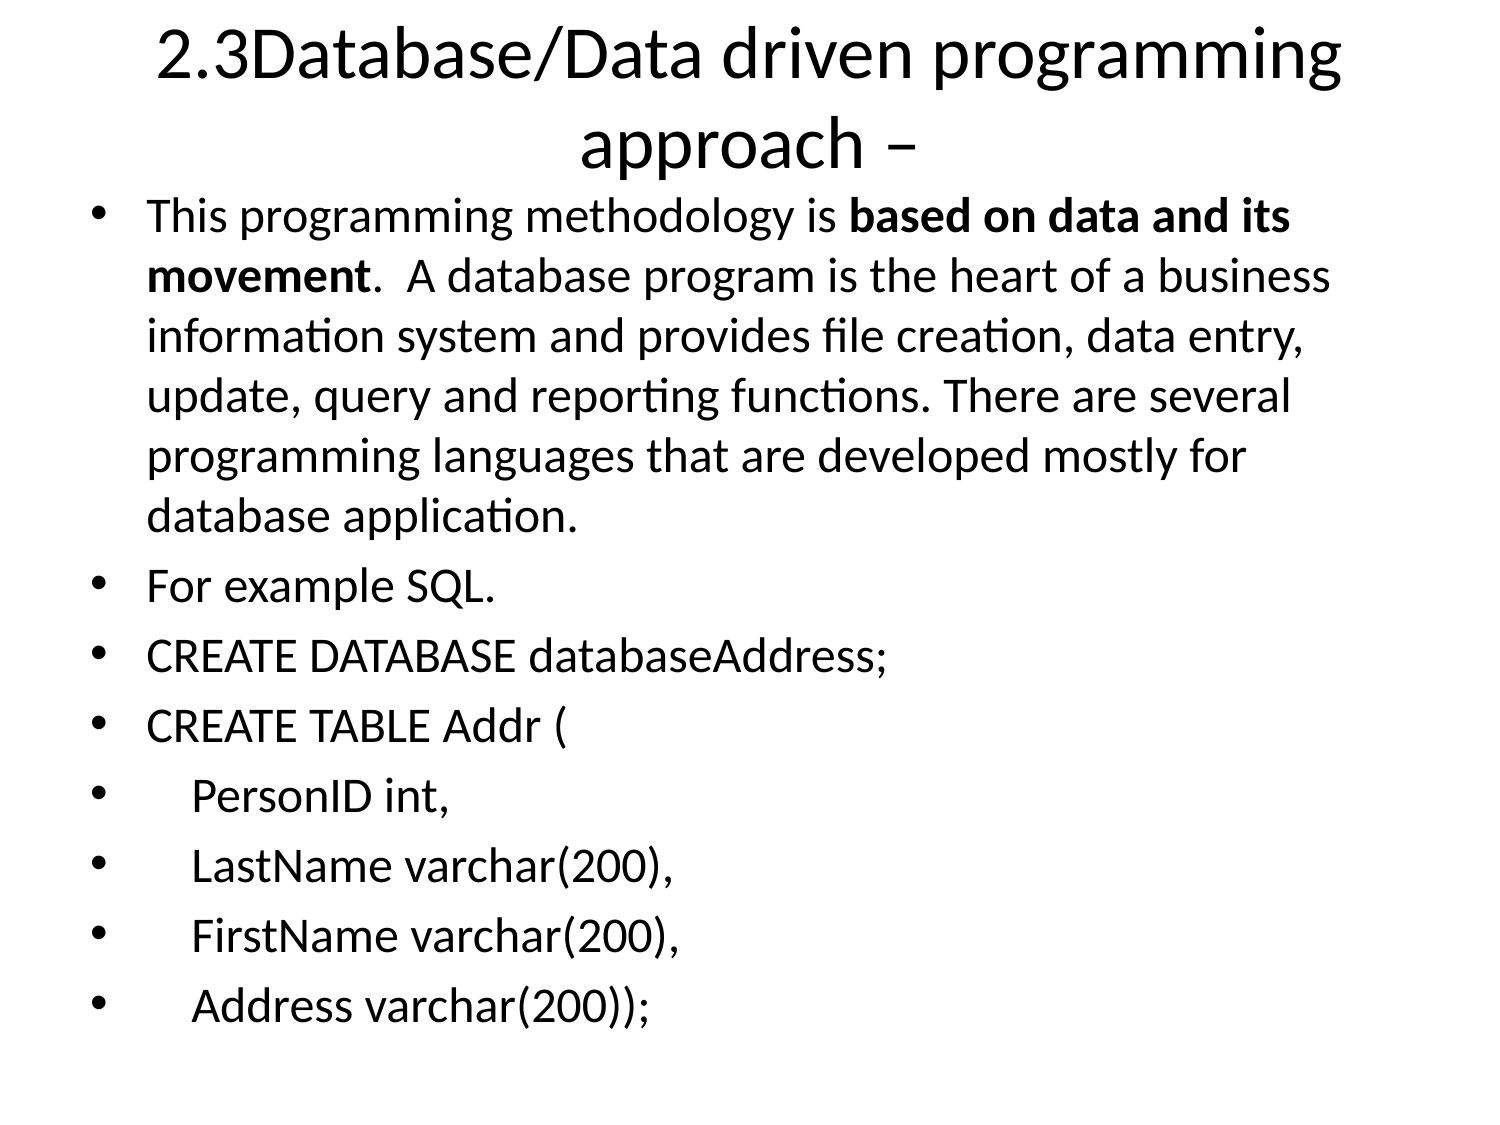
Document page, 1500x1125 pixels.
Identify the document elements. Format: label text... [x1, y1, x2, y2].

title 2.3Database/Data driven programming approach – [75, 45, 1425, 174]
list This programming methodology is based on data and its movement. A database program is the heart of a business information system and provides file creation, data entry, update, query and reporting functions. There are several programming languages that are developed mostly for database application. For example SQL. CREATE DATABASE databaseAddress; CREATE TABLE Addr ( PersonID int, LastName varchar(200), FirstName varchar(200), Address varchar(200)); [75, 174, 1425, 1005]
